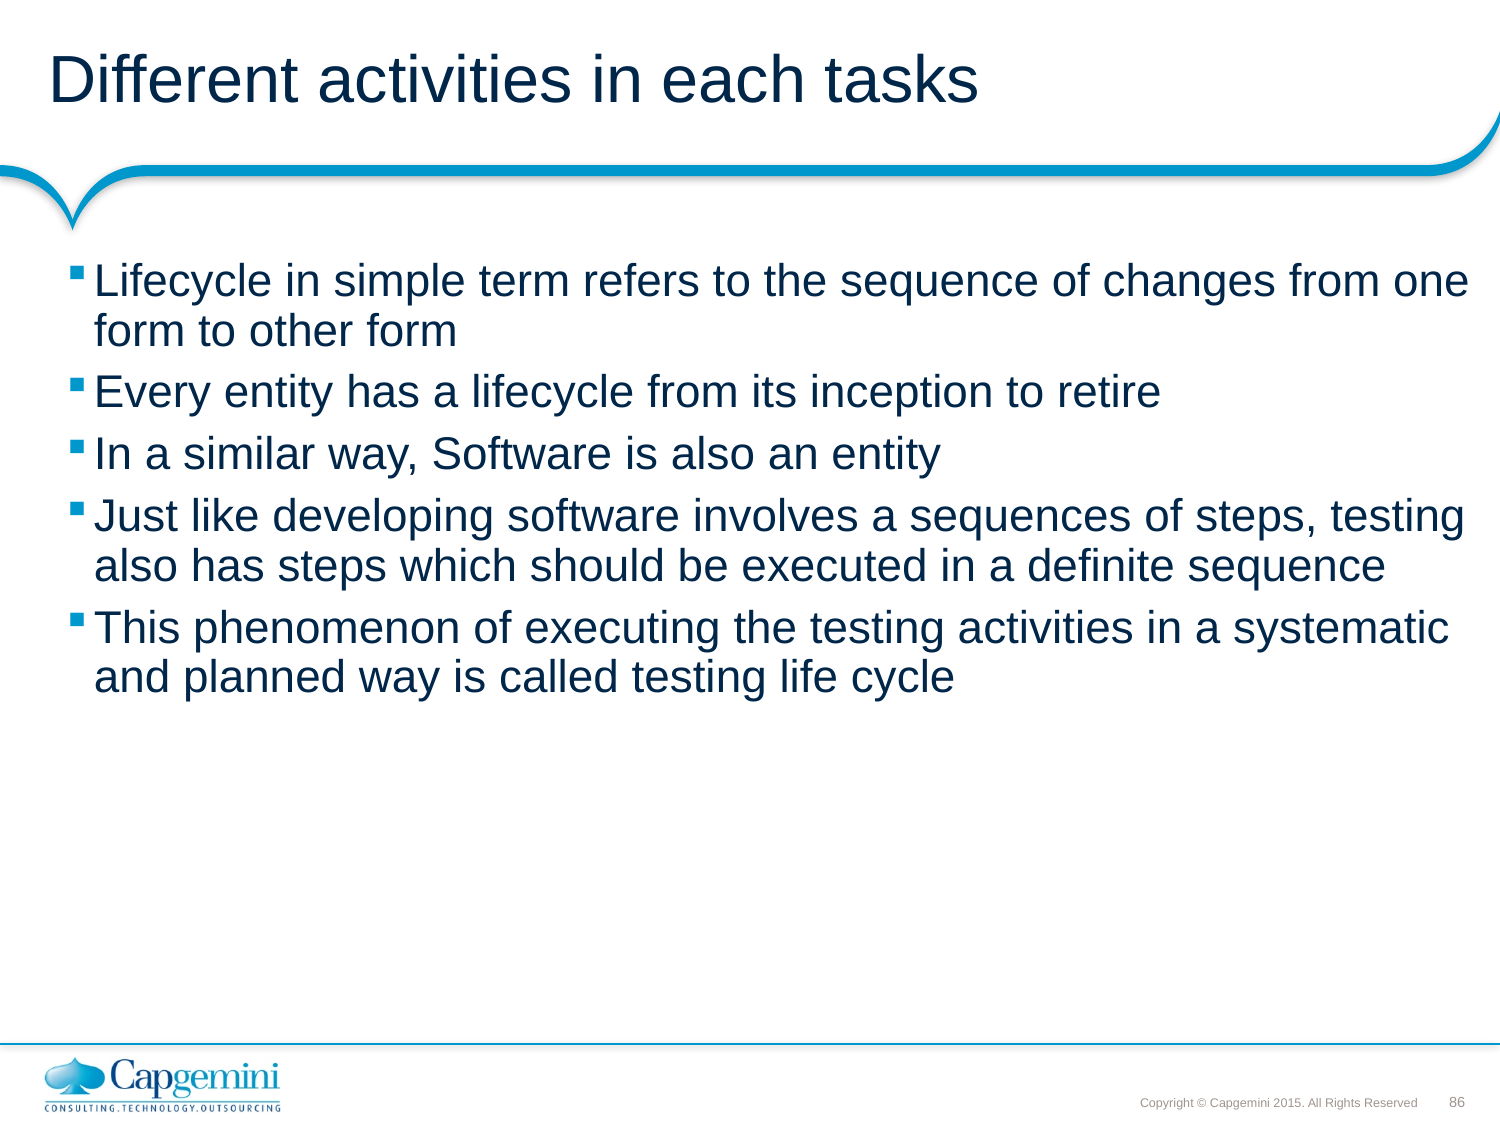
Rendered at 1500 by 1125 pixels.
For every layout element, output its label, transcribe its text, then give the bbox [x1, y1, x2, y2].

title Different activities in each tasks [0, 0, 1500, 165]
picture [44, 1056, 281, 1113]
list Lifecycle in simple term refers to the sequence of changes from one form to other form Every entity has a lifecycle from its inception to retire In a similar way, Software is also an entity Just like developing software involves a sequences of steps, testing also has steps which should be executed in a definite sequence This phenomenon of executing the testing activities in a systematic and planned way is called testing life cycle [48, 245, 1500, 1007]
